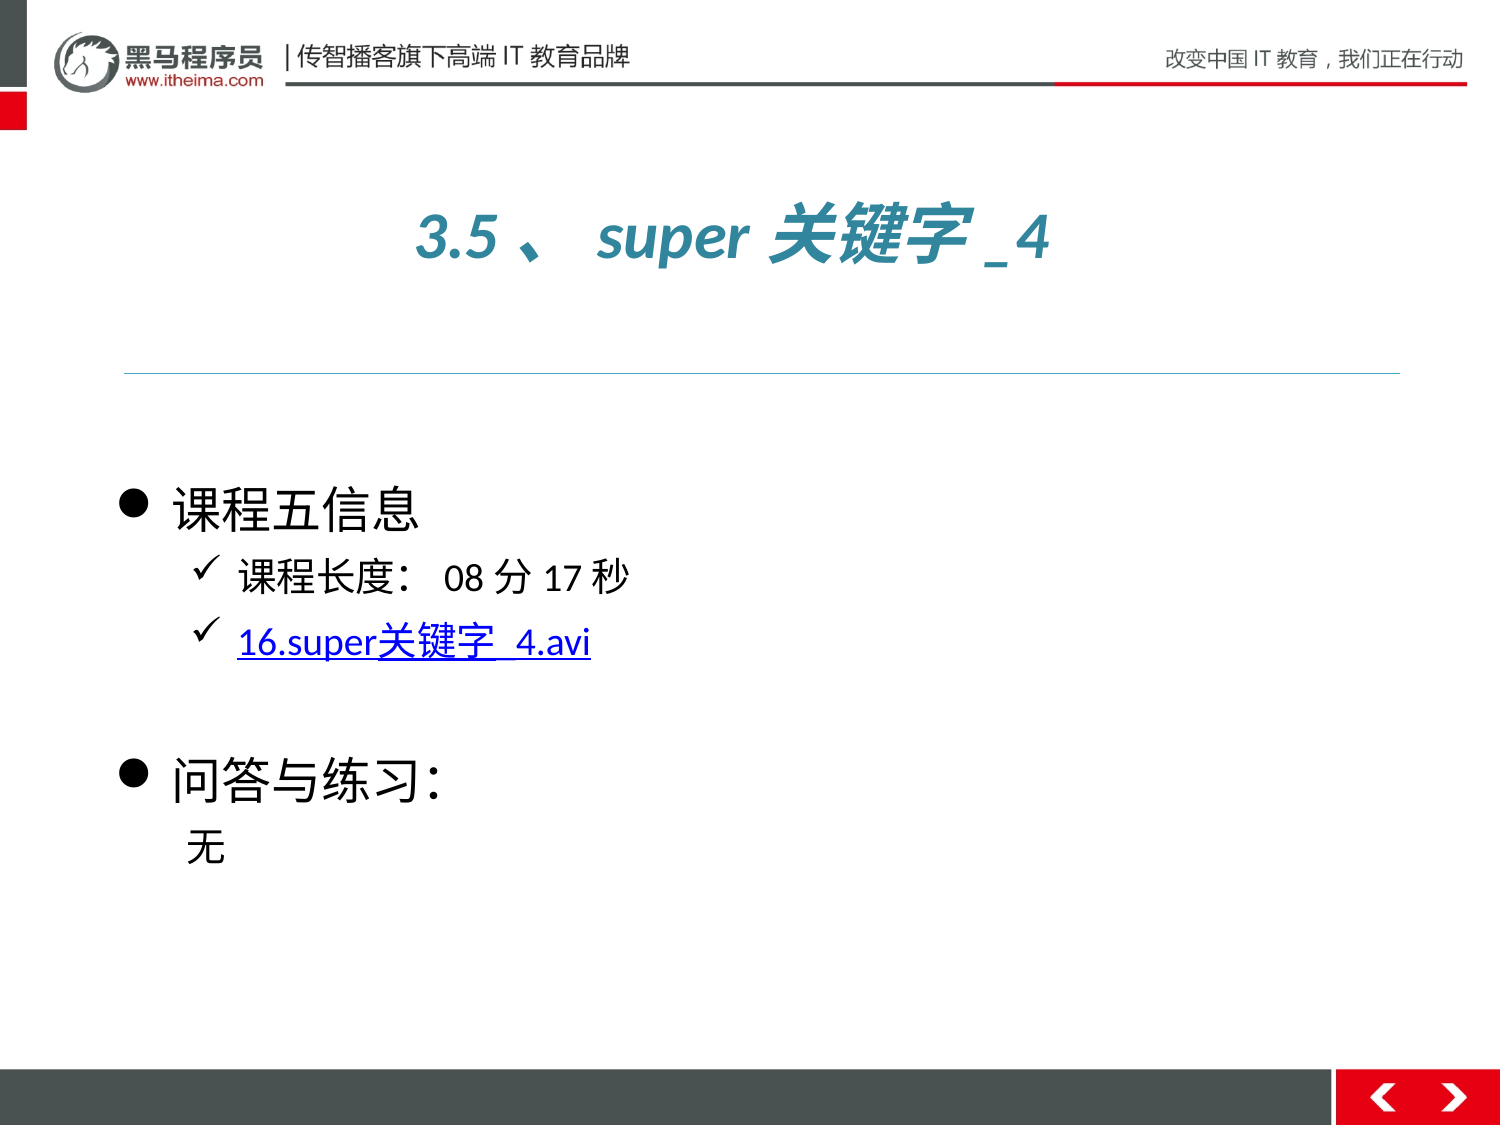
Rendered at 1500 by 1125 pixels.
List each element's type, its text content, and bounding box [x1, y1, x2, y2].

text_box 3.5、super关键字_4 [100, 184, 1363, 397]
text_box 课程五信息 课程长度：08分17秒 16.super关键字_4.avi 问答与练习： 无 [100, 397, 1363, 1106]
picture [0, 0, 1500, 1125]
